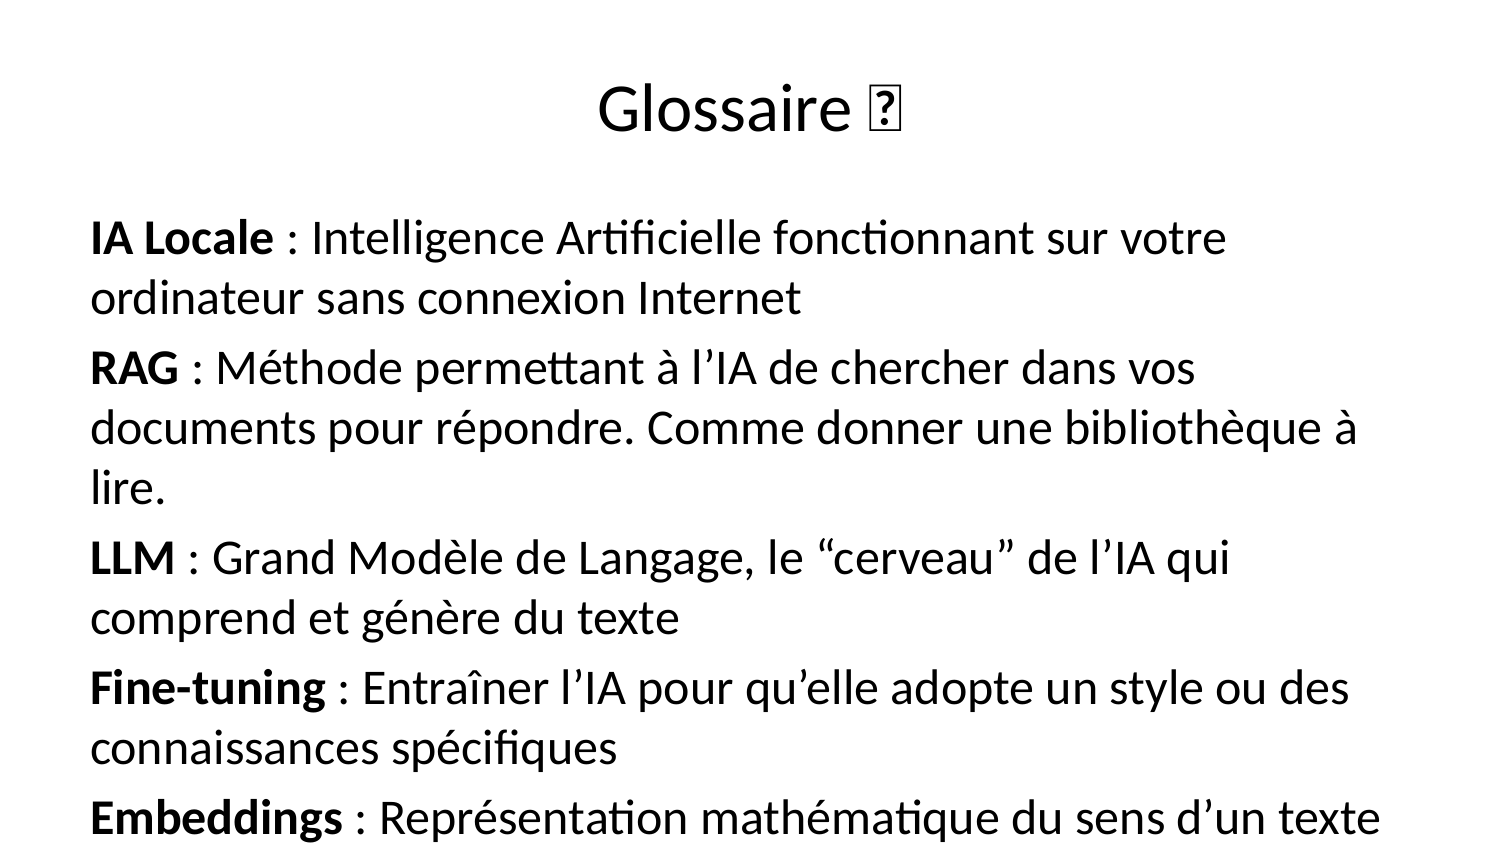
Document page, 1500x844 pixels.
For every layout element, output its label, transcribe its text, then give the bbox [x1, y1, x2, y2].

list IA Locale : Intelligence Artificielle fonctionnant sur votre ordinateur sans connexion Internet RAG : Méthode permettant à l’IA de chercher dans vos documents pour répondre. Comme donner une bibliothèque à lire. LLM : Grand Modèle de Langage, le “cerveau” de l’IA qui comprend et génère du texte Fine-tuning : Entraîner l’IA pour qu’elle adopte un style ou des connaissances spécifiques Embeddings : Représentation mathématique du sens d’un texte (vecteur de nombres) Ollama : Outil simple pour installer et utiliser des IA locales Chunking : Découper de grands documents en petits morceaux pour que l’IA puisse les traiter Anonymisation : Supprimer les informations personnelles (noms, emails, etc.) d’un document [75, 196, 1425, 754]
title Glossaire 📖 [75, 33, 1425, 175]
